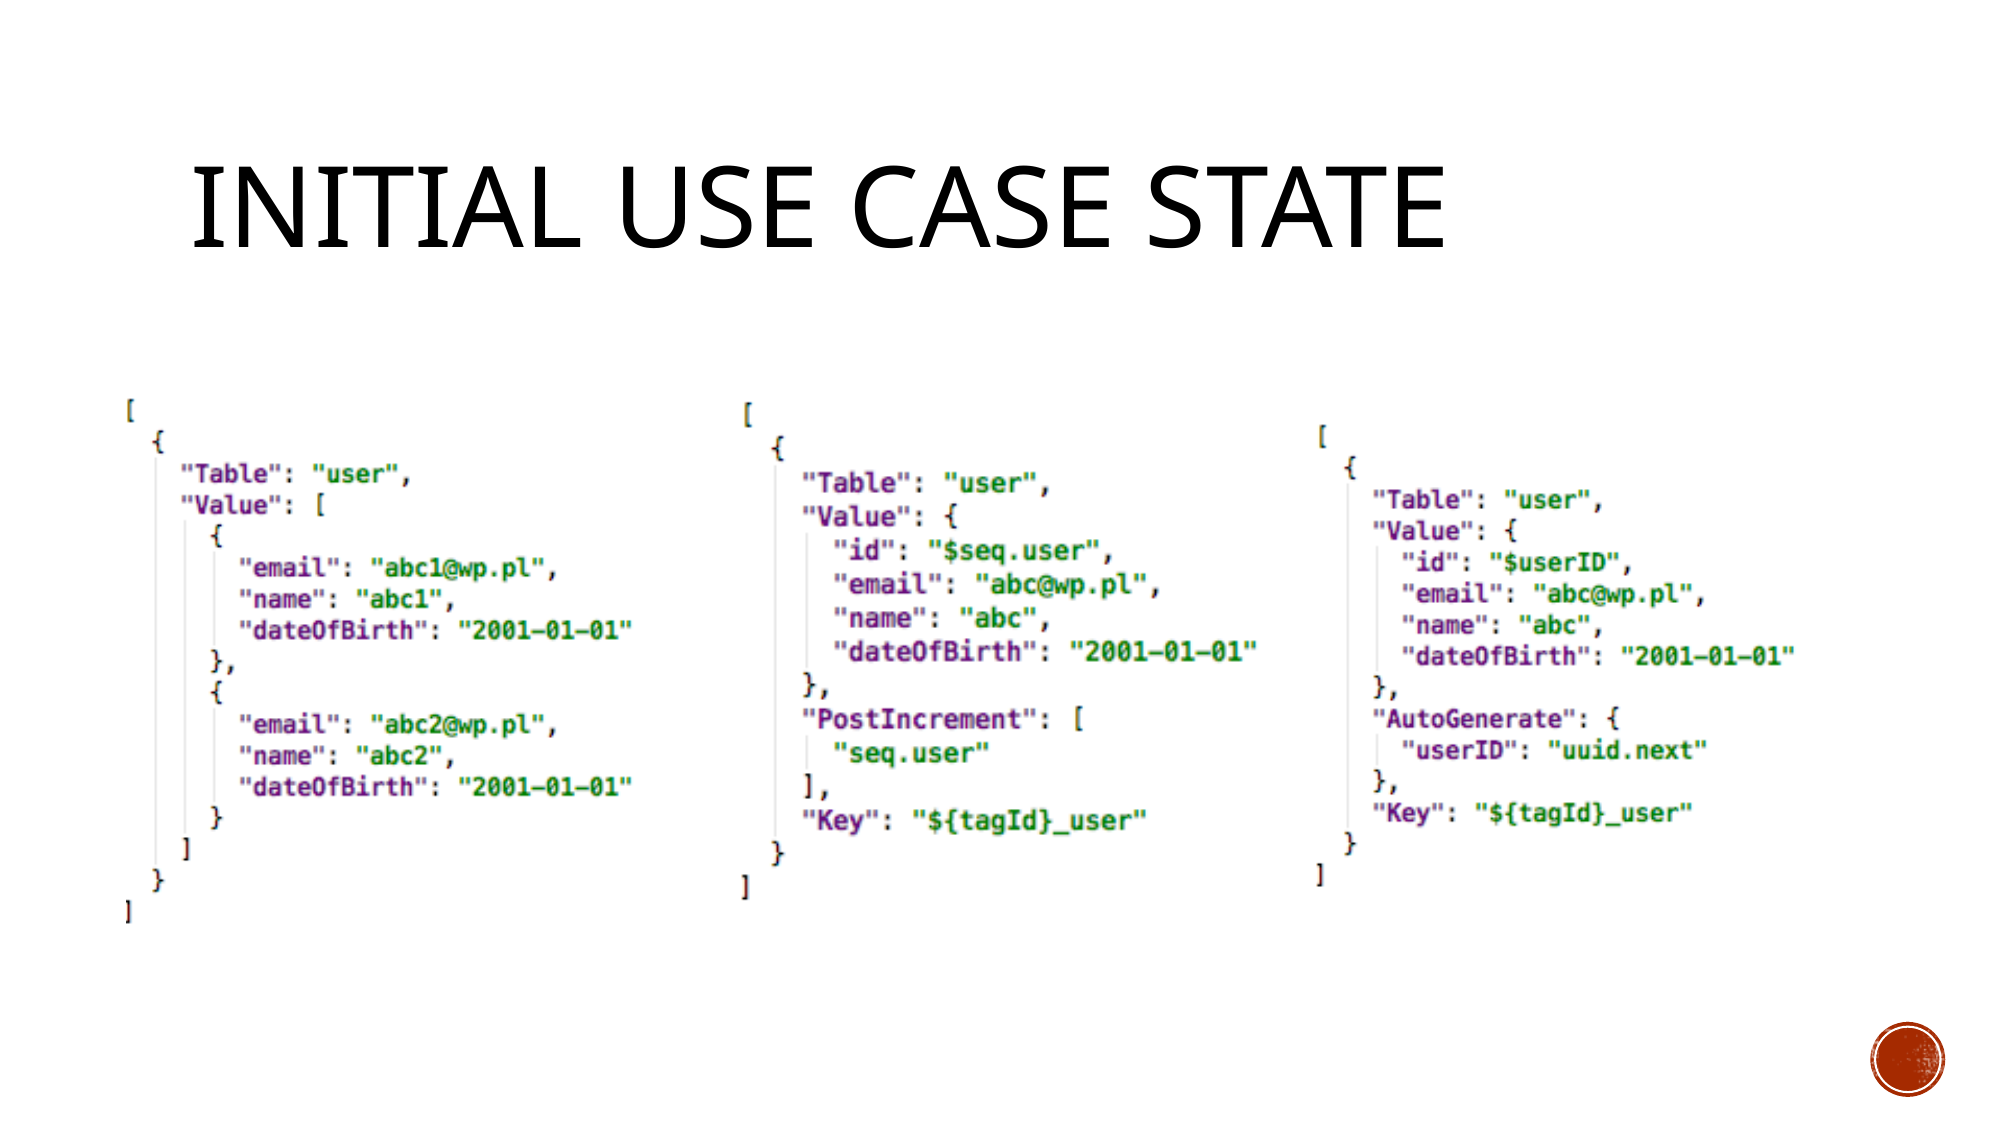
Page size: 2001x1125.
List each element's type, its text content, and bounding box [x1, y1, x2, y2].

picture [741, 385, 1819, 916]
title Initial Use case state [175, 79, 1826, 344]
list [129, 388, 670, 929]
picture [126, 385, 671, 930]
